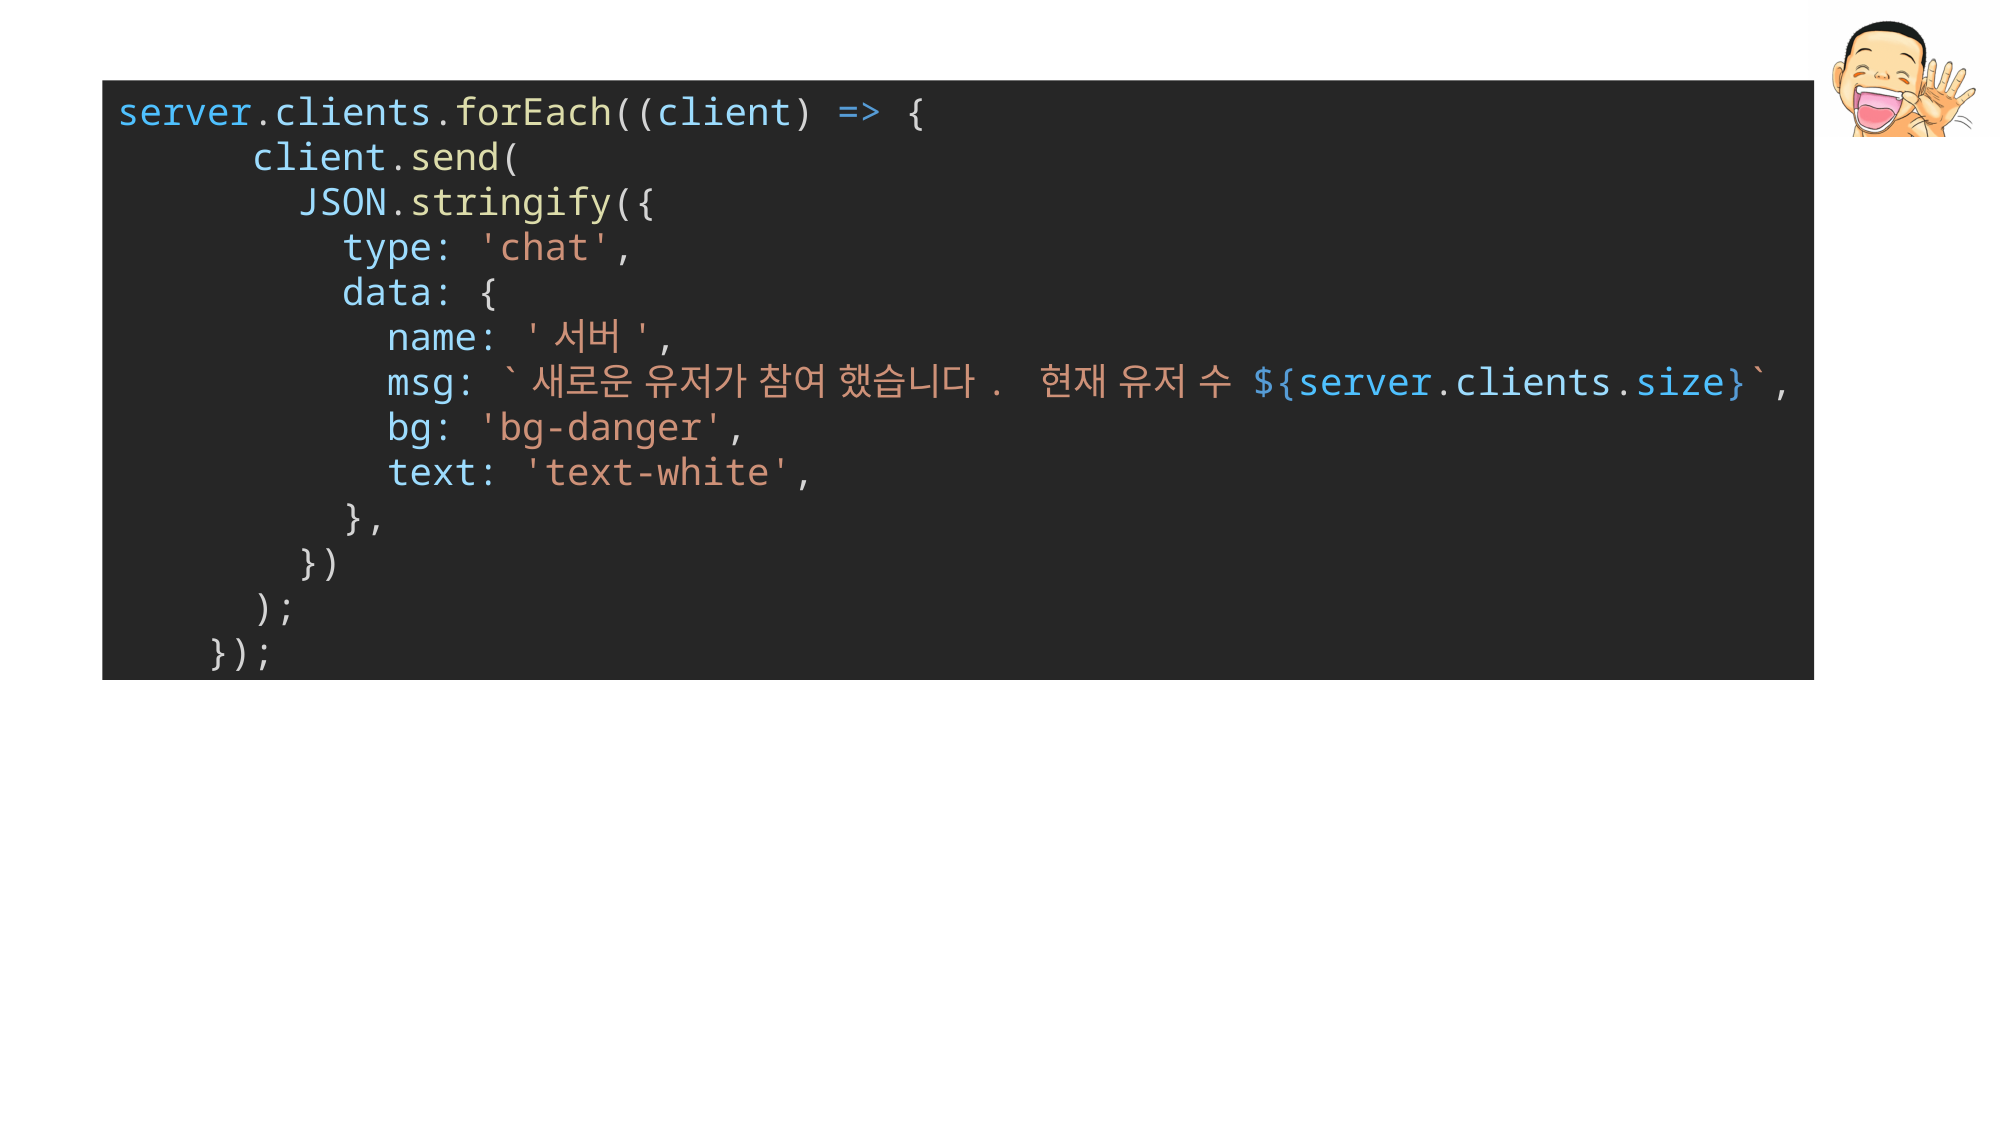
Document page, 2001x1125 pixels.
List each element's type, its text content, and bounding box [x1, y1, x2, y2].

text_box server.clients.forEach((client) => { client.send( JSON.stringify({ type: 'chat', data: { name: '서버', msg: `새로운 유저가 참여 했습니다. 현재 유저 수 ${server.clients.size}`, bg: 'bg-danger', text: 'text-white', }, }) ); }); [102, 80, 1815, 680]
picture [1808, 0, 2000, 137]
